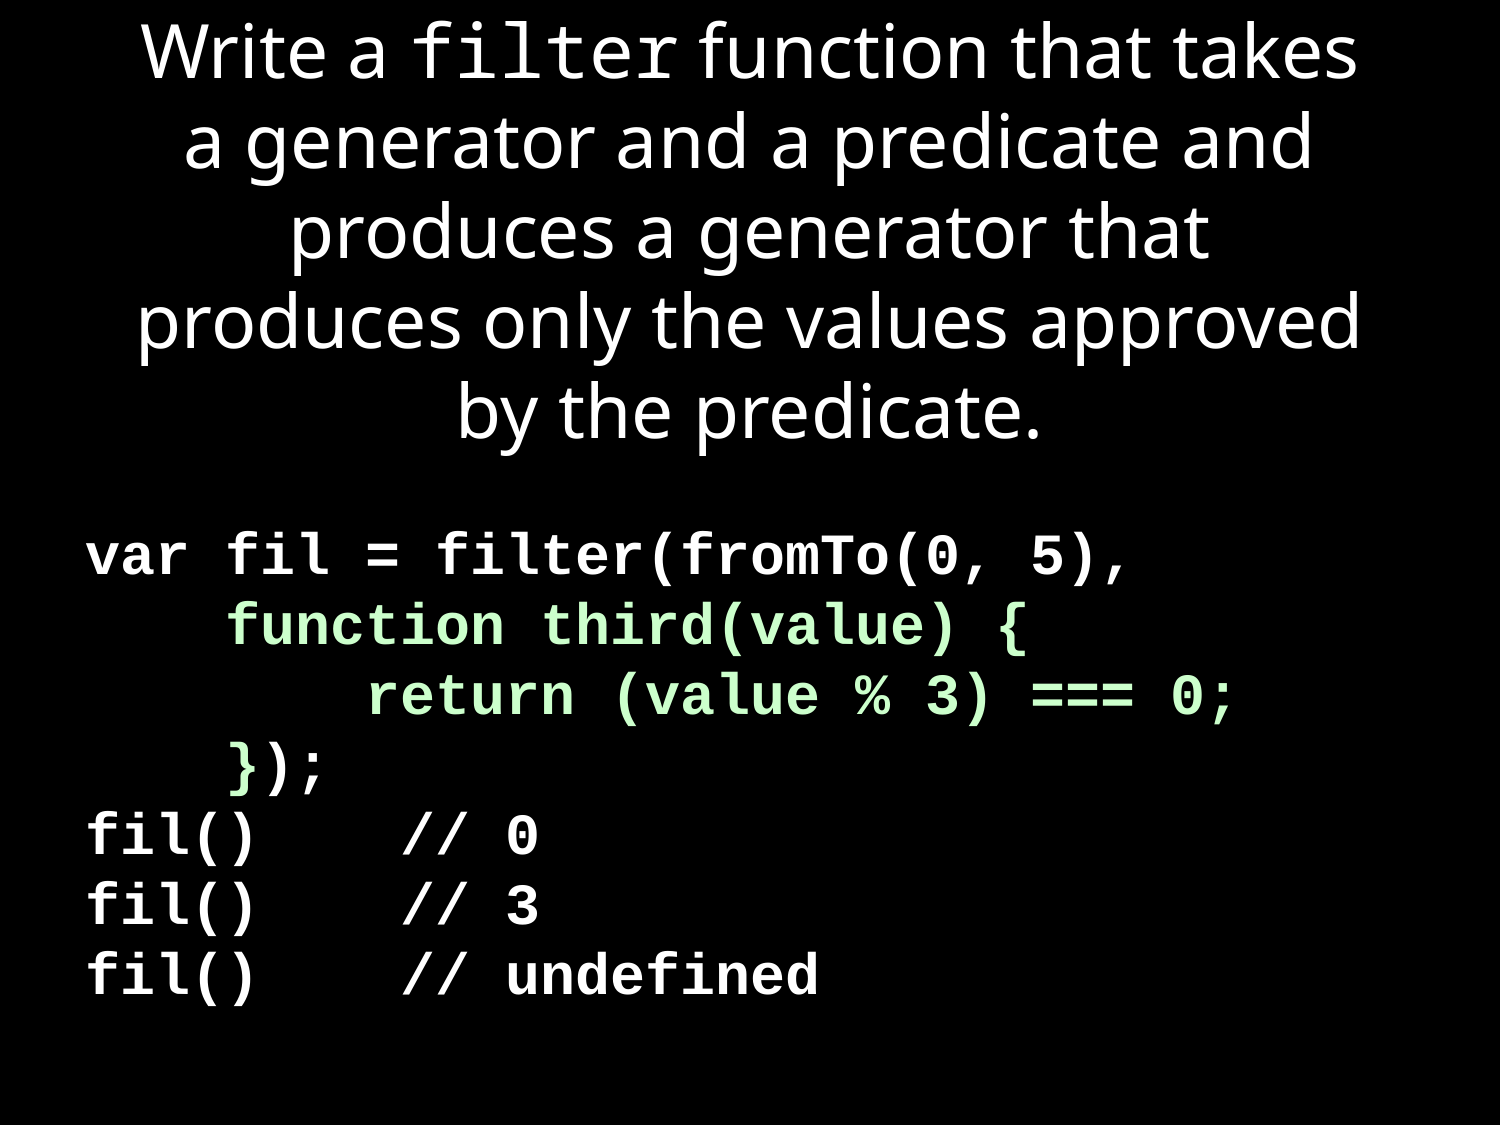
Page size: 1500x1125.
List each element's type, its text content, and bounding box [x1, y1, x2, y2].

subtitle var fil = filter(fromTo(0, 5), function third(value) { return (value % 3) === 0; }); fil() // 0 fil() // 3 fil() // undefined [70, 508, 1442, 797]
title Write a filter function that takes a generator and a predicate and produces a generator that produces only the values approved by the predicate. [112, 220, 1388, 462]
